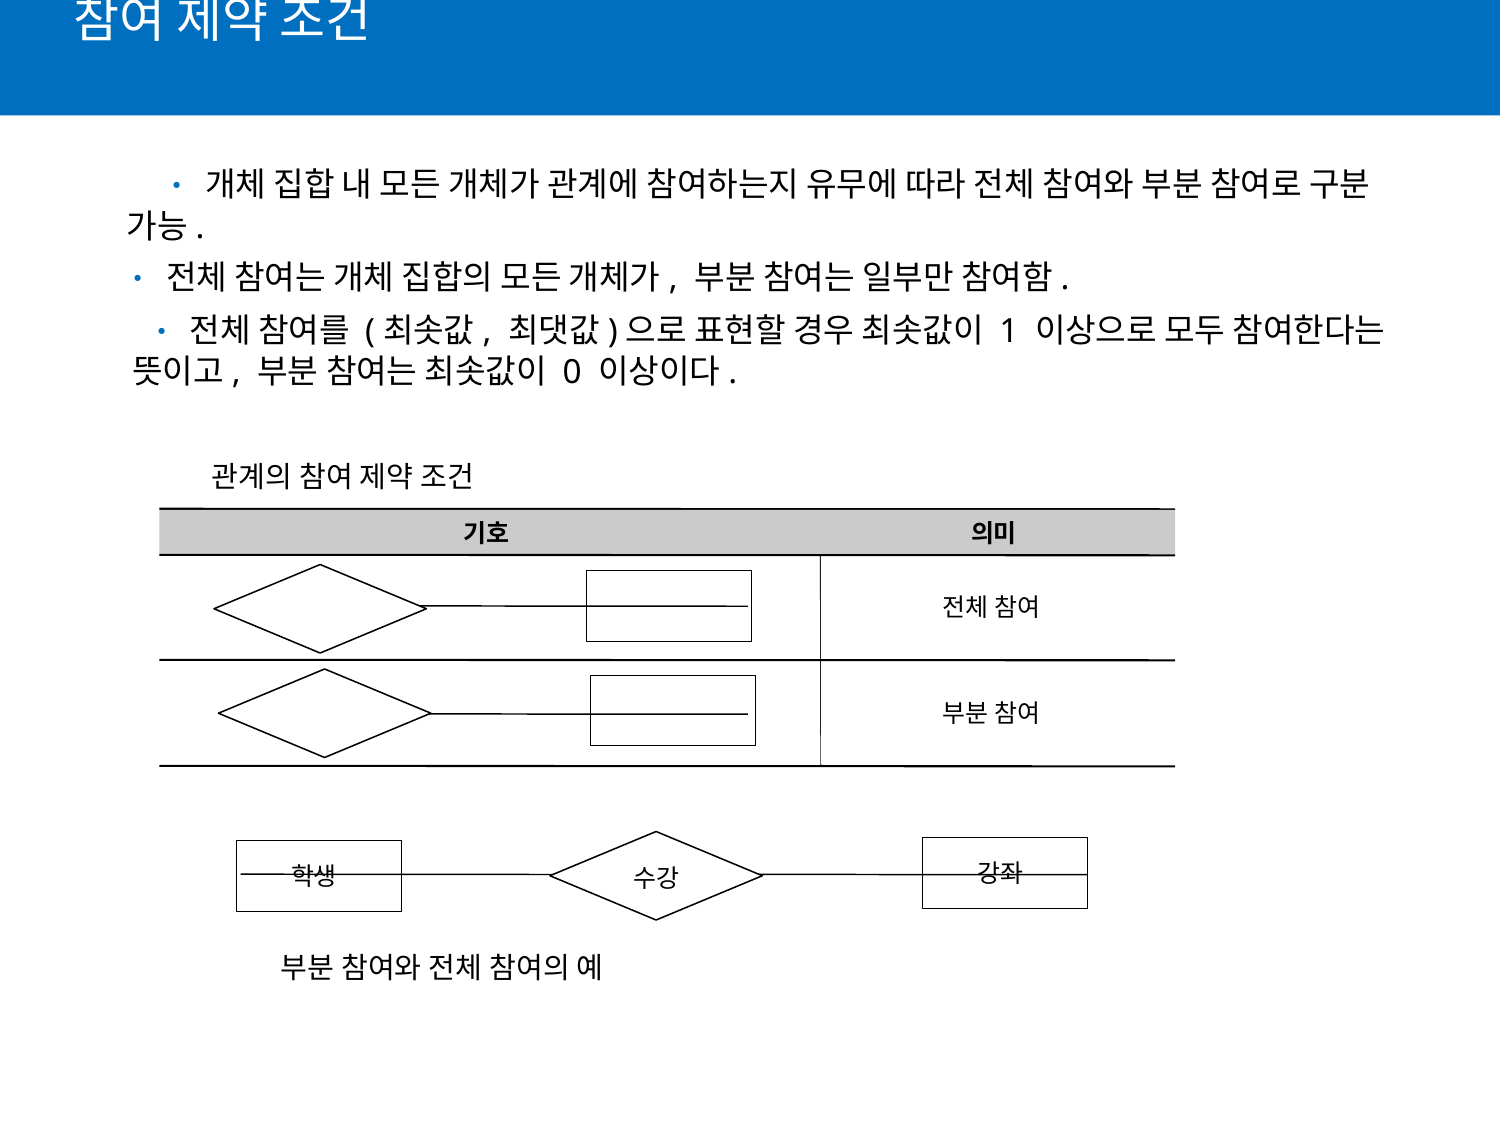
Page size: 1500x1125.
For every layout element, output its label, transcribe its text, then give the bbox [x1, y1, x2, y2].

text_box 관계의 참여 제약 조건 [197, 450, 490, 501]
text_box 수강 [565, 883, 745, 921]
text_box 부분 참여 [827, 658, 1177, 767]
text_box [588, 673, 757, 747]
text_box [242, 724, 407, 759]
text_box 기호 [157, 514, 815, 557]
text_box [217, 669, 430, 717]
text_box • 전체 참여는 개체 집합의 모든 개체가, 부분 참여는 일부만 참여함. [108, 248, 1085, 304]
text_box 학생 [234, 838, 403, 913]
text_box 수강 [556, 830, 753, 872]
text_box 부분 참여와 전체 참여의 예 [265, 941, 619, 992]
text_box [584, 568, 753, 643]
text_box 가능. [111, 198, 220, 248]
text_box • 개체 집합 내 모든 개체가 관계에 참여하는지 유무에 따라 전체 참여와 부분 참여로 구분 [147, 156, 1386, 211]
text_box [213, 565, 417, 654]
text_box 의미 [827, 508, 1177, 553]
text_box 전체 참여 [827, 560, 1177, 658]
text_box 강좌 [920, 879, 1089, 910]
text_box 뜻이고, 부분 참여는 최솟값이 0 이상이다. [117, 343, 753, 398]
text_box 참여 제약 조건 [0, 0, 1500, 117]
text_box 강좌 [920, 835, 1089, 875]
text_box • 전체 참여를 (최솟값, 최댓값)으로 표현할 경우 최솟값이 1 이상으로 모두 참여한다는 [132, 301, 1401, 356]
